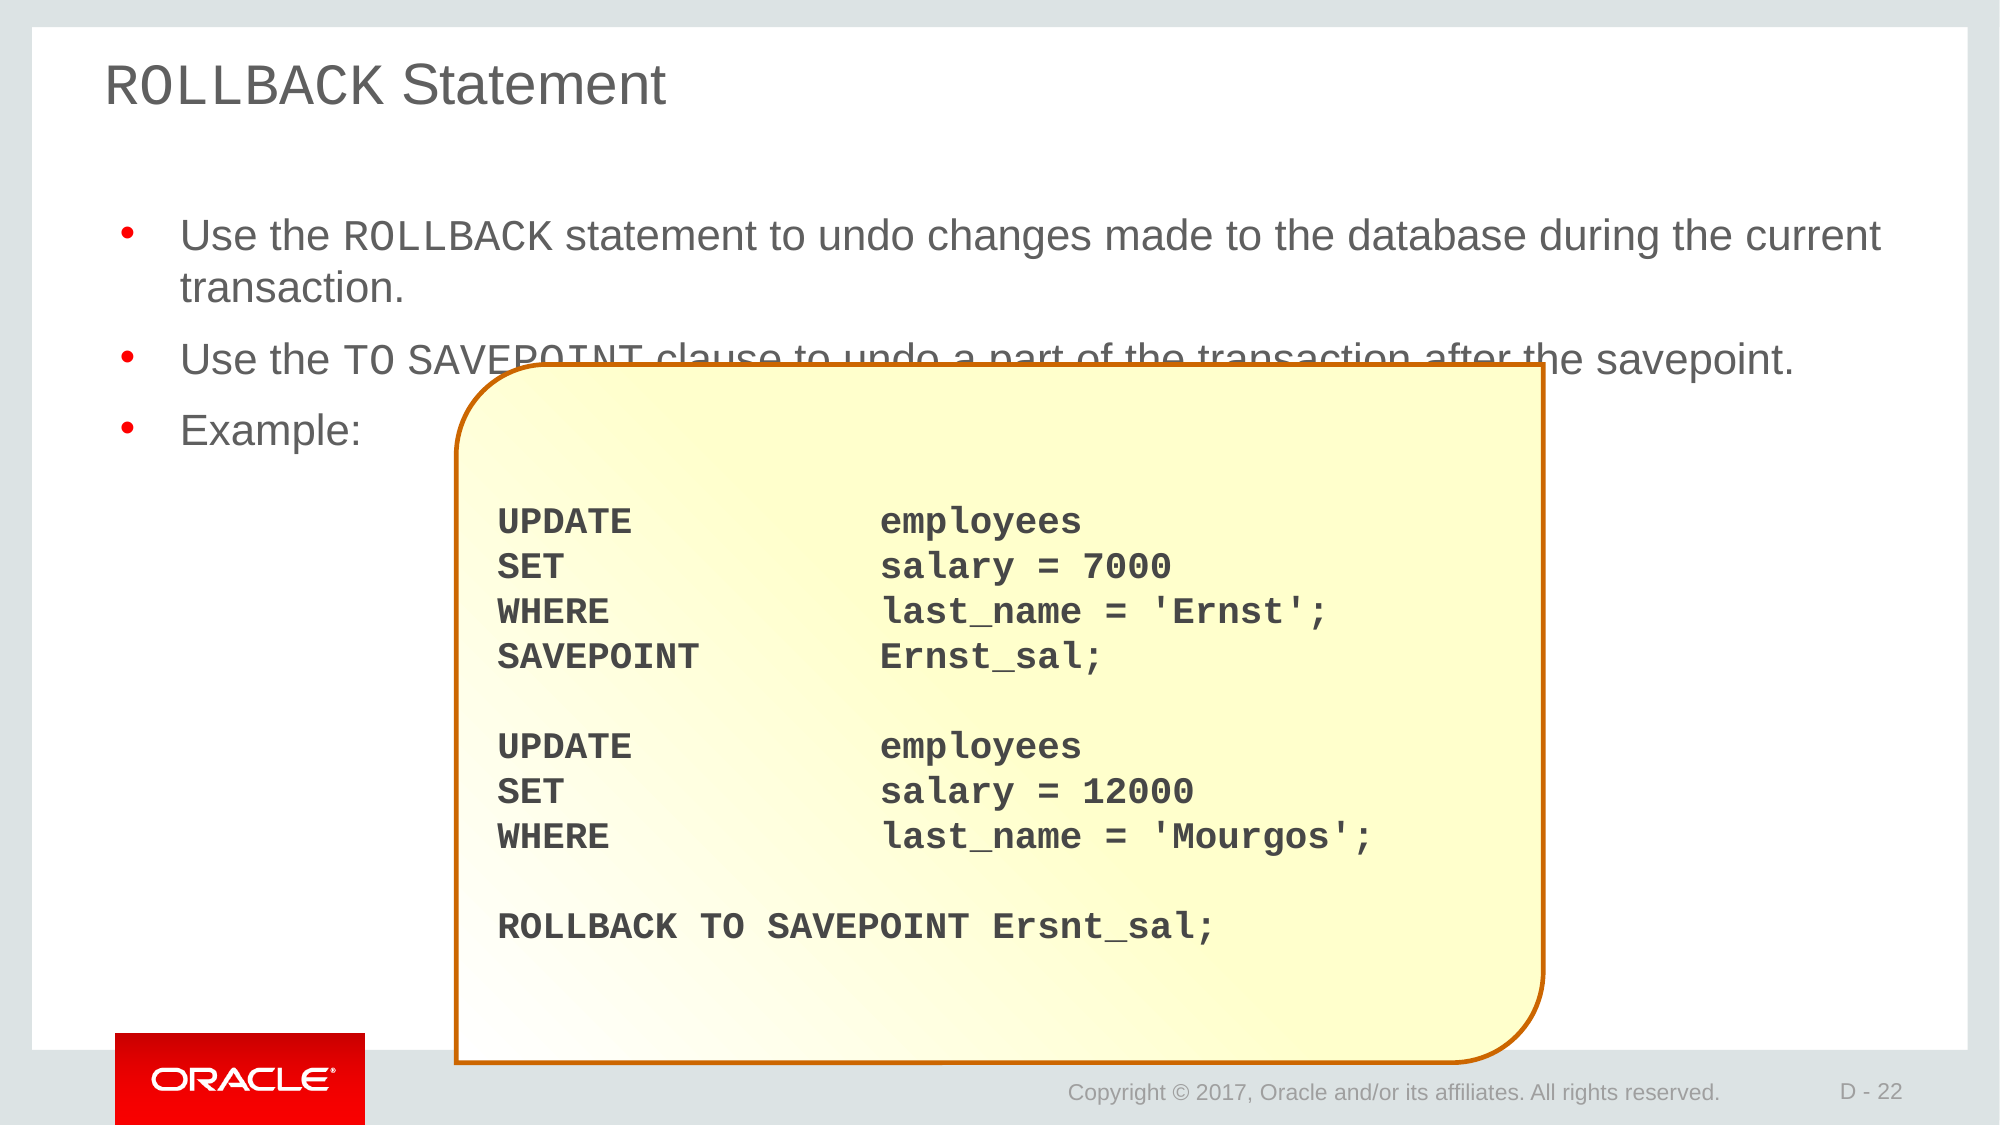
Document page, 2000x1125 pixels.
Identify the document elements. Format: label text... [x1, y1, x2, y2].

text_box UPDATE employees SET salary = 7000 WHERE last_name = 'Ernst'; SAVEPOINT Ernst_sal; UPDATE employees SET salary = 12000 WHERE last_name = 'Mourgos'; ROLLBACK TO SAVEPOINT Ersnt_sal; [456, 364, 1544, 1063]
list Use the ROLLBACK statement to undo changes made to the database during the current transaction. Use the TO SAVEPOINT clause to undo a part of the transaction after the savepoint. Example: [101, 203, 1898, 505]
title ROLLBACK Statement [101, 43, 1898, 188]
picture [115, 1033, 365, 1125]
